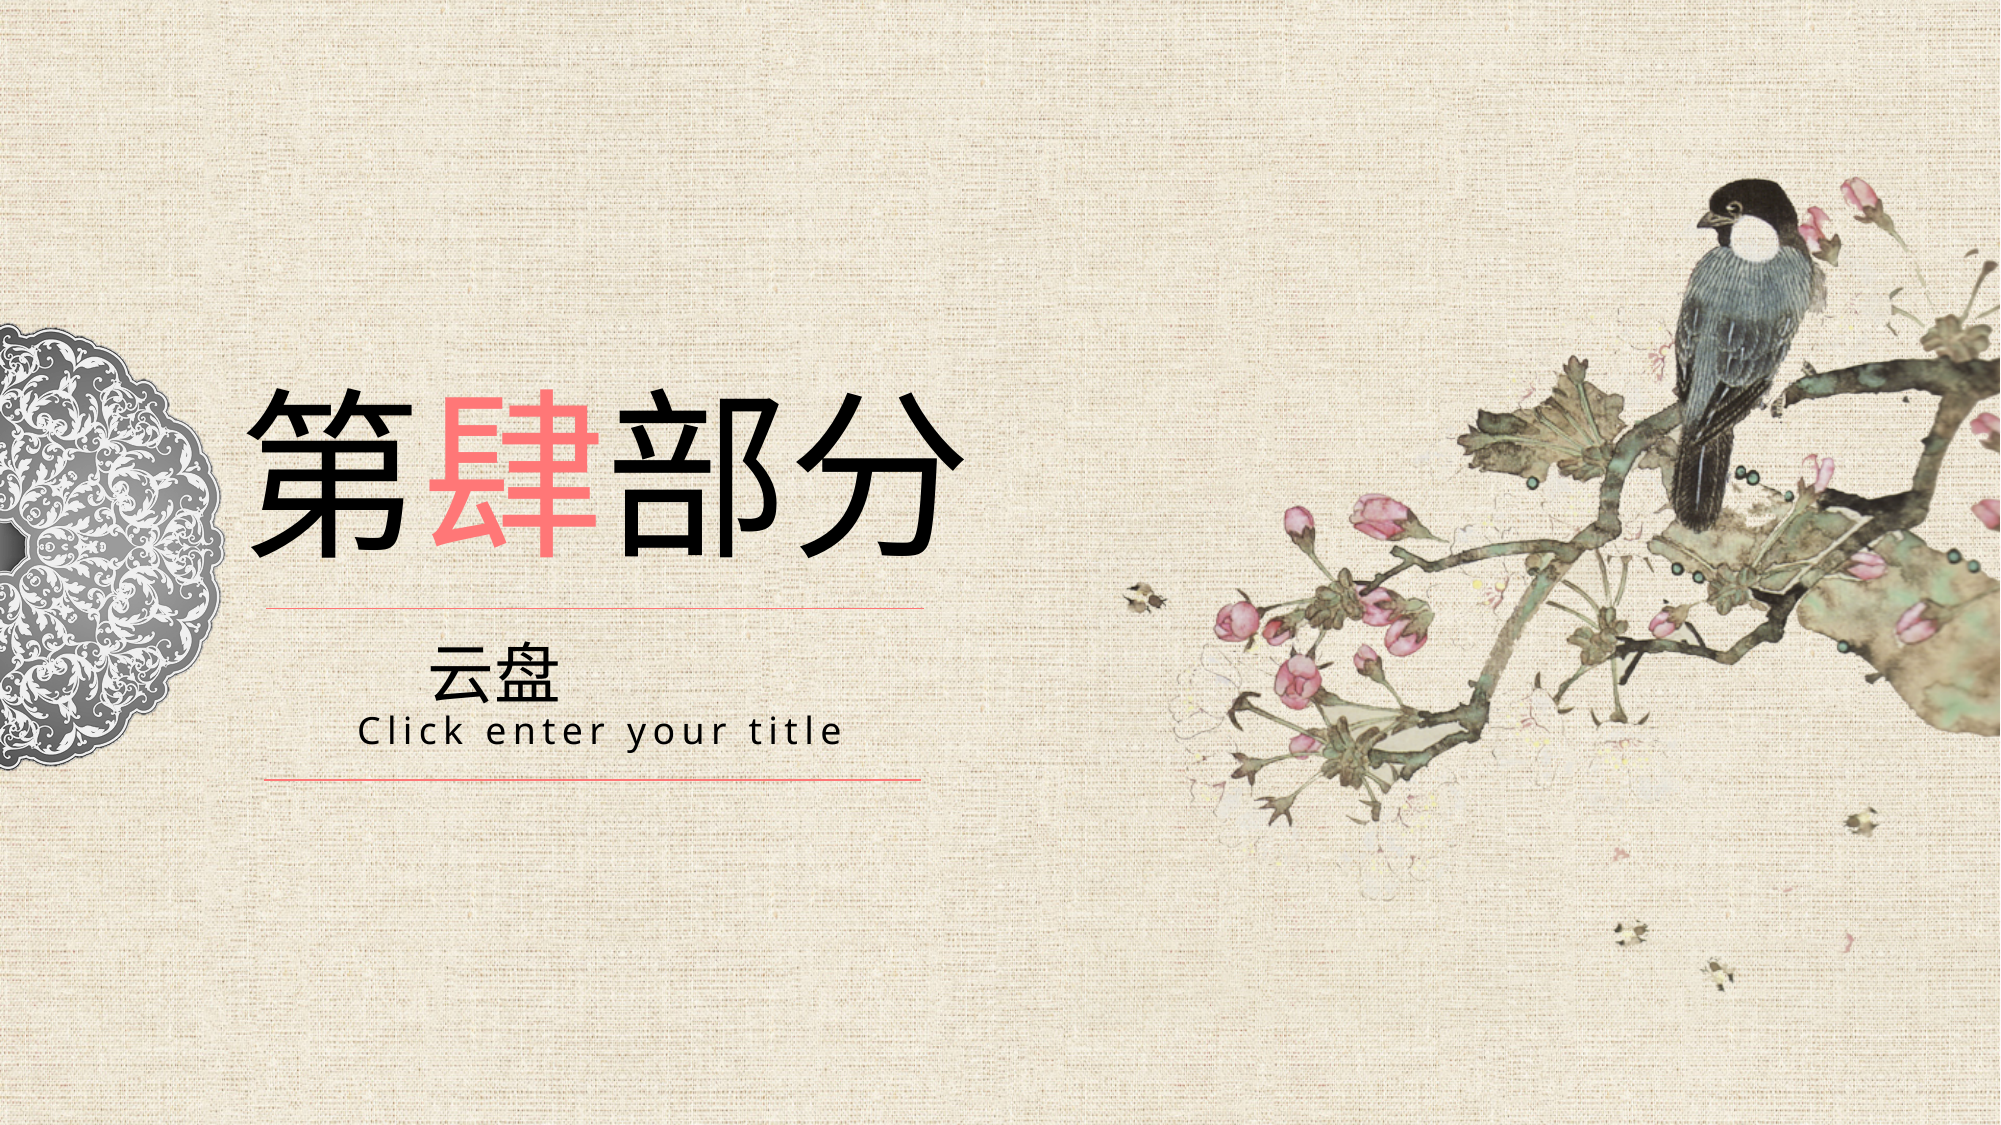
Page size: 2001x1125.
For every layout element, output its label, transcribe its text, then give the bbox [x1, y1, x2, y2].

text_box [318, 624, 847, 761]
picture [0, 0, 2001, 1125]
text_box 第肆部分 [245, 353, 1045, 588]
